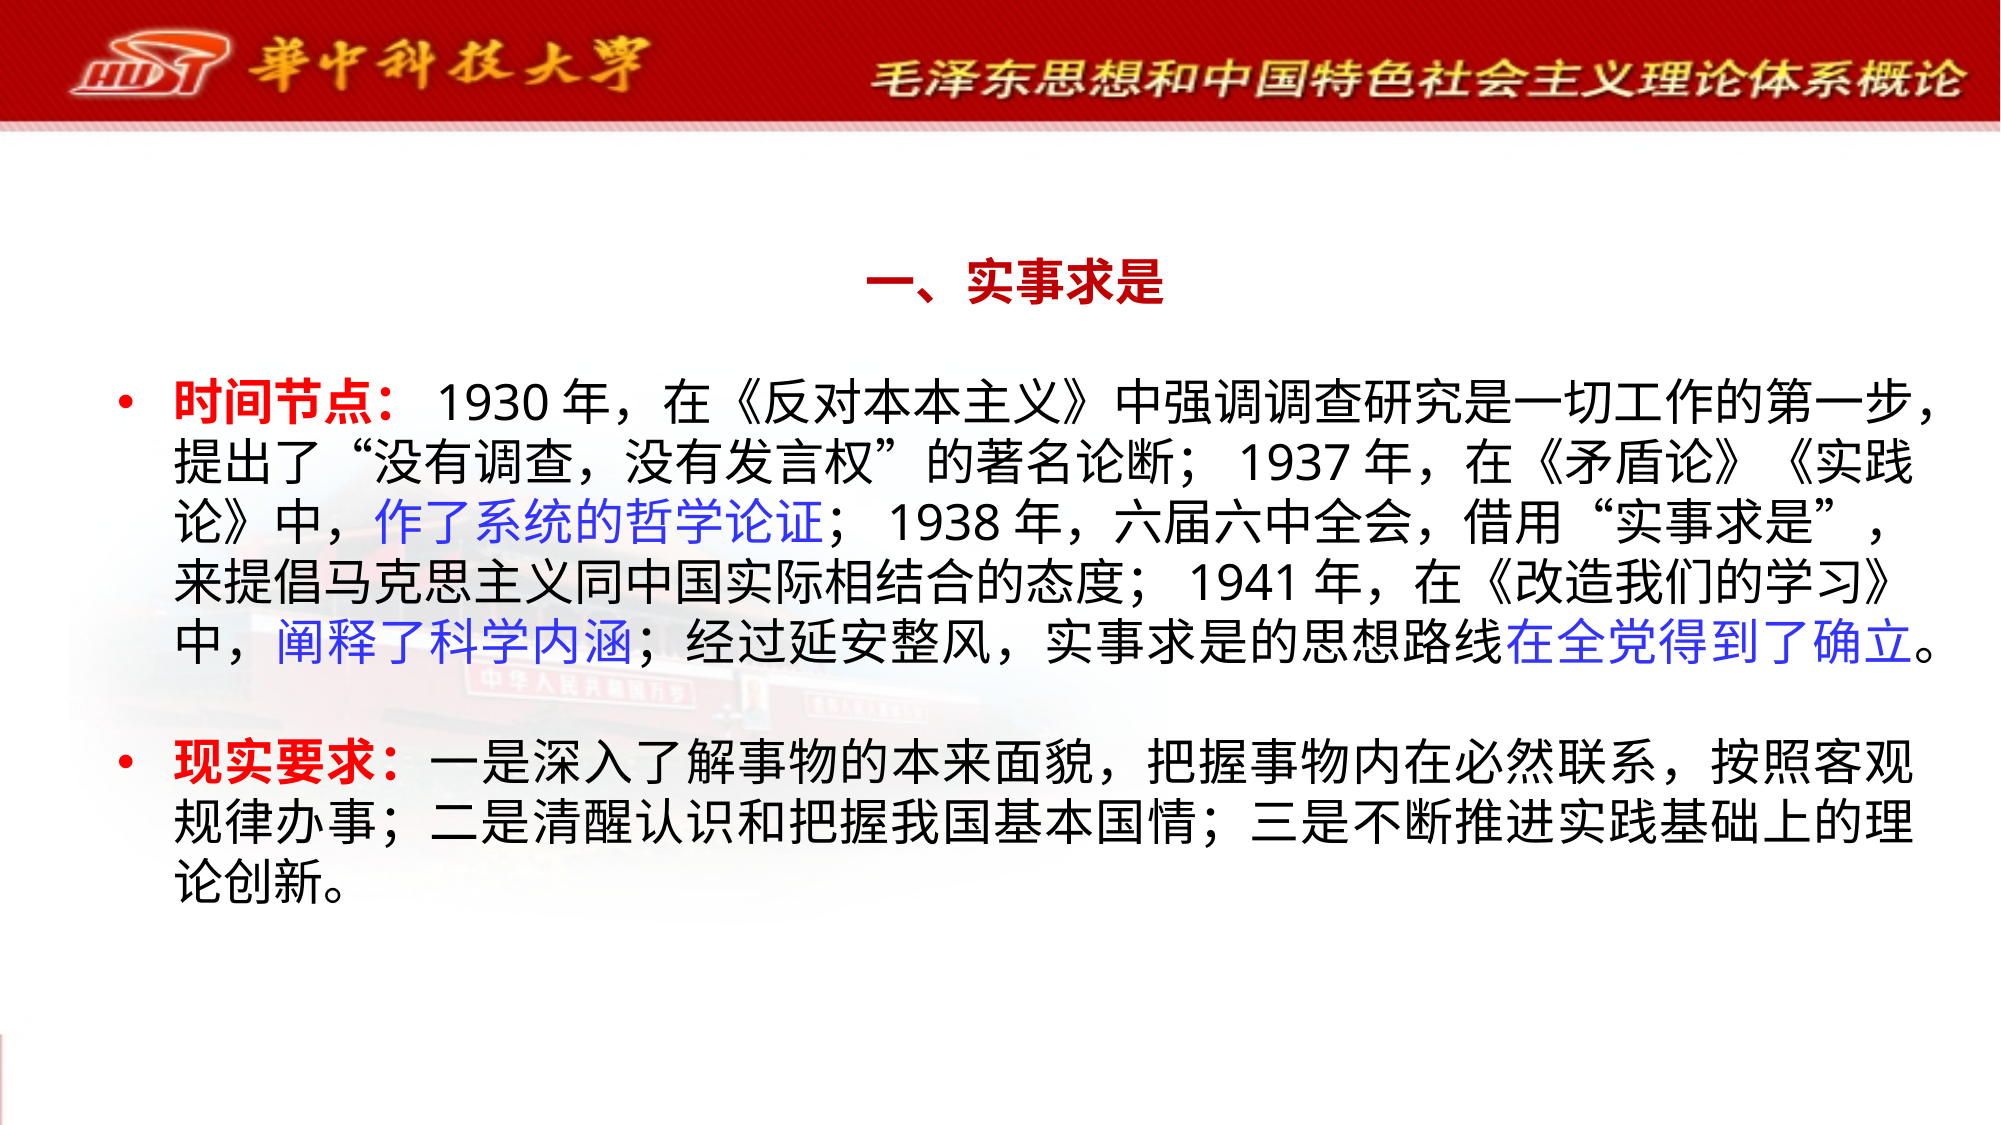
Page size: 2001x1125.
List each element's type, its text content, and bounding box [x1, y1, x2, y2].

picture [0, 0, 2001, 1125]
text_box 一、实事求是 时间节点：1930年，在《反对本本主义》中强调调查研究是一切工作的第一步，提出了“没有调查，没有发言权”的著名论断；1937年，在《矛盾论》《实践论》中，作了系统的哲学论证；1938年，六届六中全会，借用“实事求是”，来提倡马克思主义同中国实际相结合的态度；1941年，在《改造我们的学习》中，阐释了科学内涵；经过延安整风，实事求是的思想路线在全党得到了确立。 现实要求：一是深入了解事物的本来面貌，把握事物内在必然联系，按照客观规律办事；二是清醒认识和把握我国基本国情；三是不断推进实践基础上的理论创新。 [102, 243, 1930, 919]
